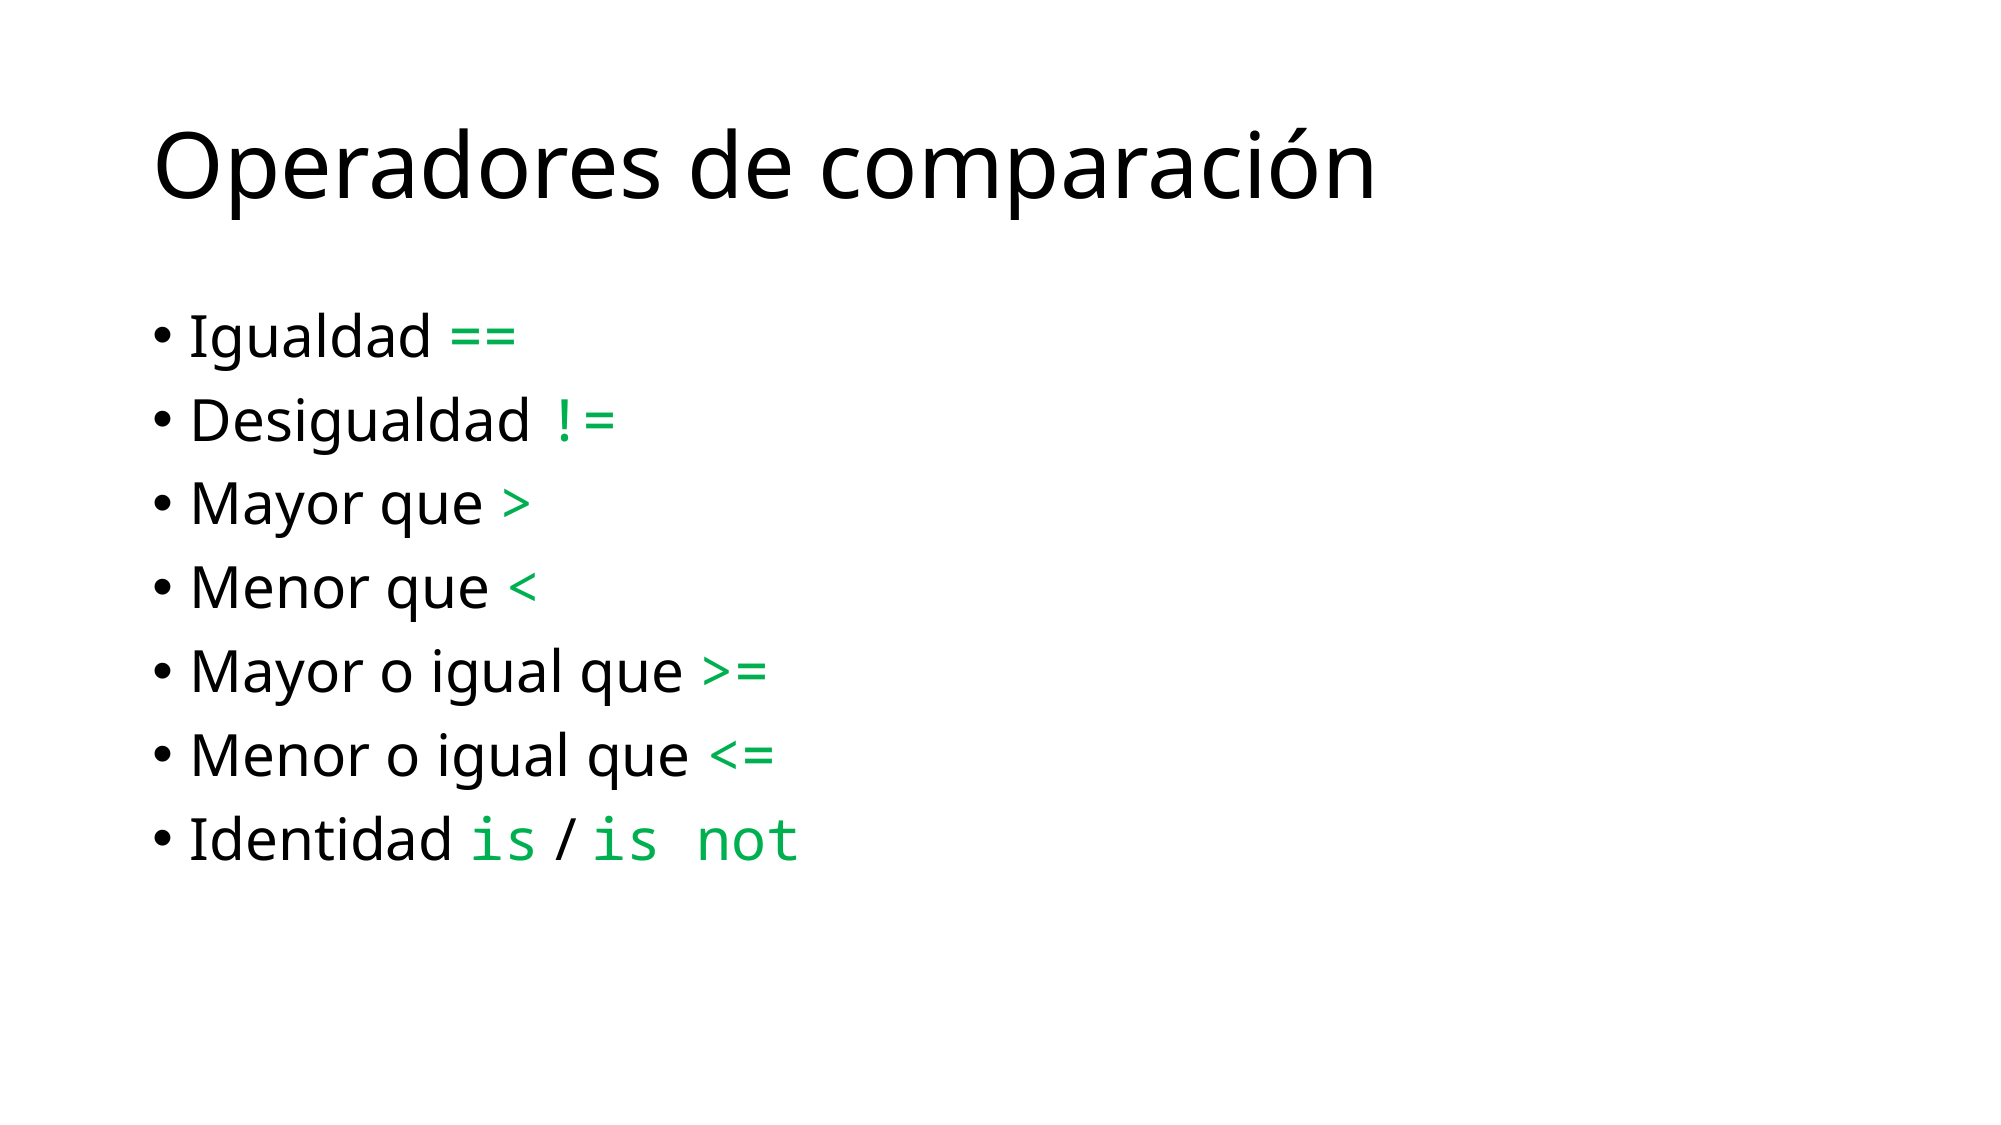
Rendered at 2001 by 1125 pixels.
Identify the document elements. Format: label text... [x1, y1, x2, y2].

title Operadores de comparación [137, 59, 1863, 278]
list Igualdad == Desigualdad != Mayor que > Menor que < Mayor o igual que >= Menor o igual que <= Identidad is / is not [137, 299, 1863, 1014]
